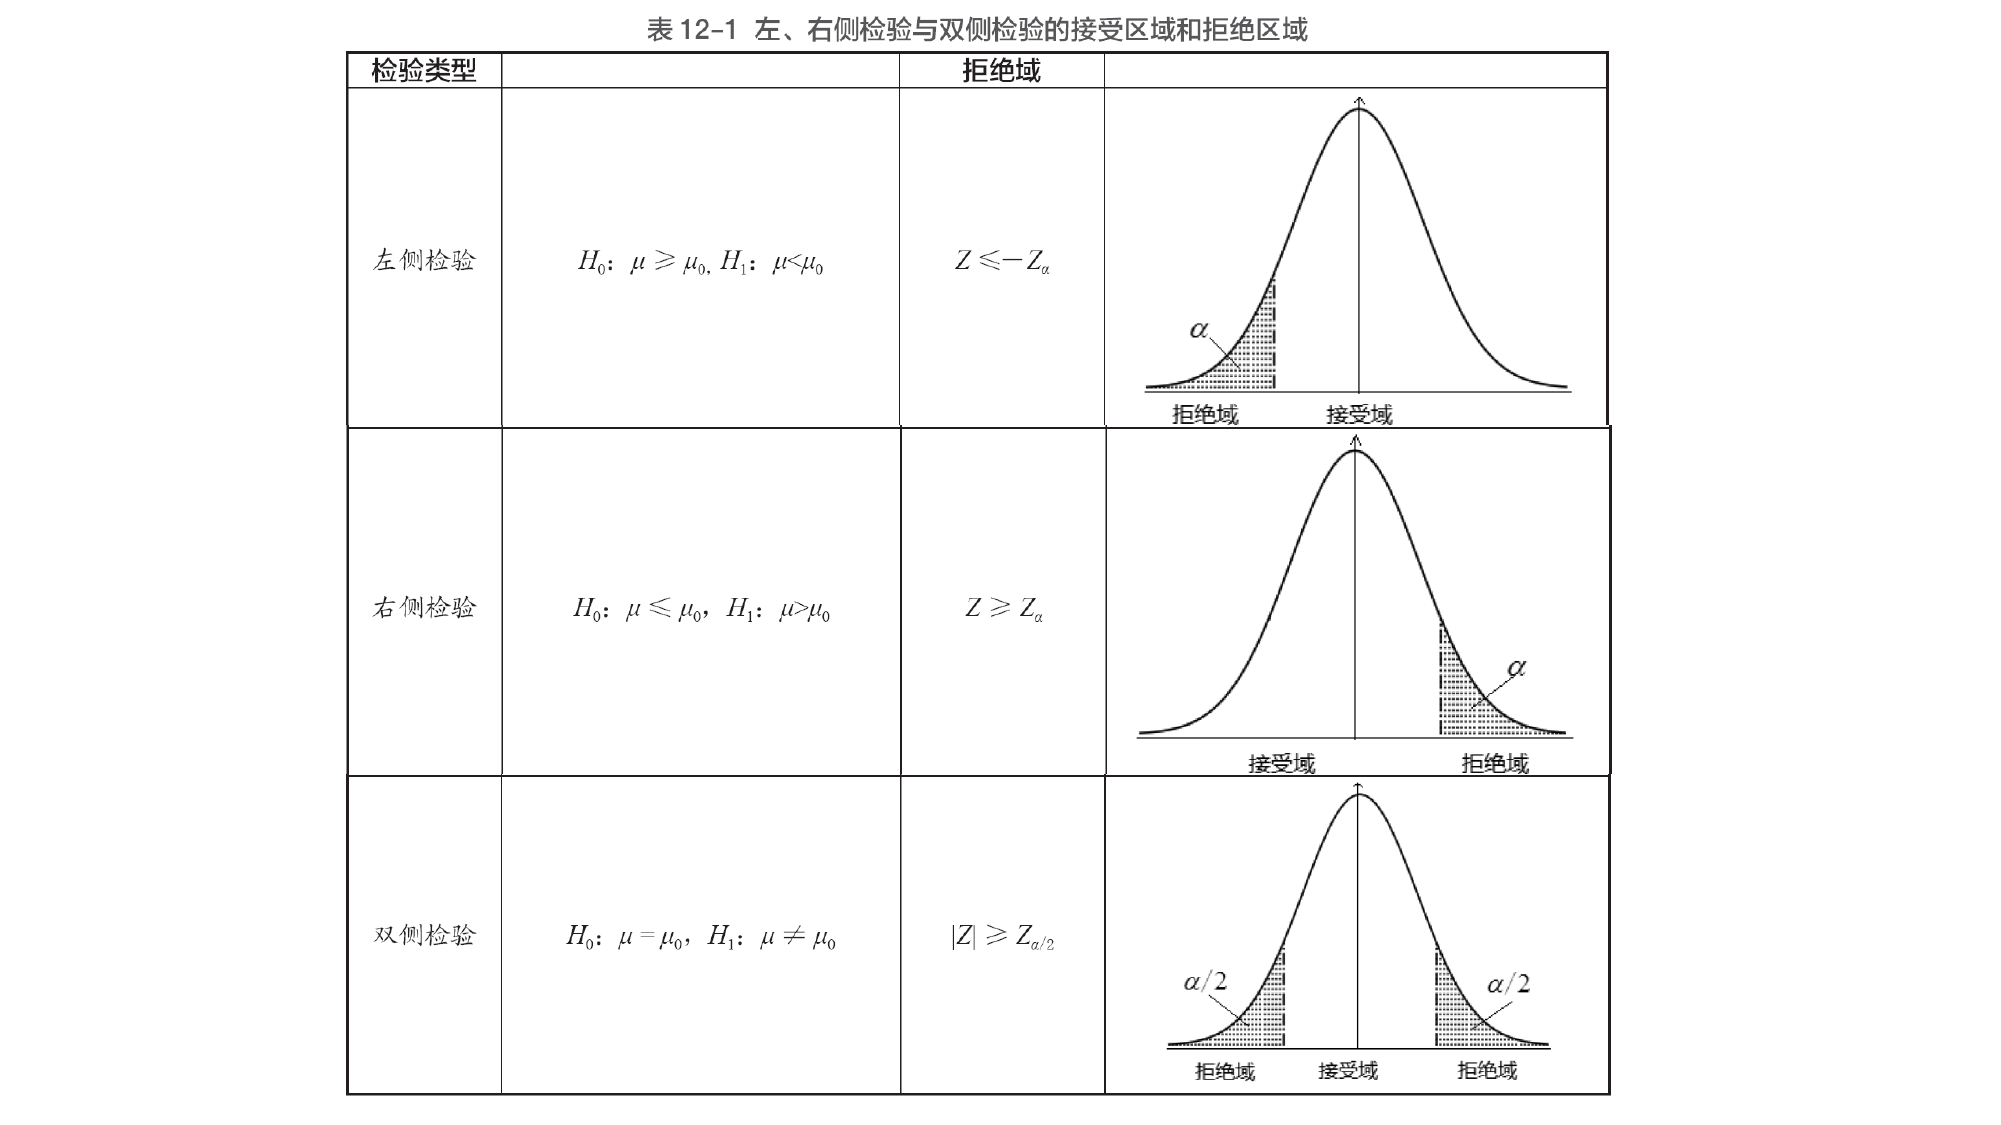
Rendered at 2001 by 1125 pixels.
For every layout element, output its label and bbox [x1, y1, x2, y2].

text_box [276, 0, 1674, 1100]
